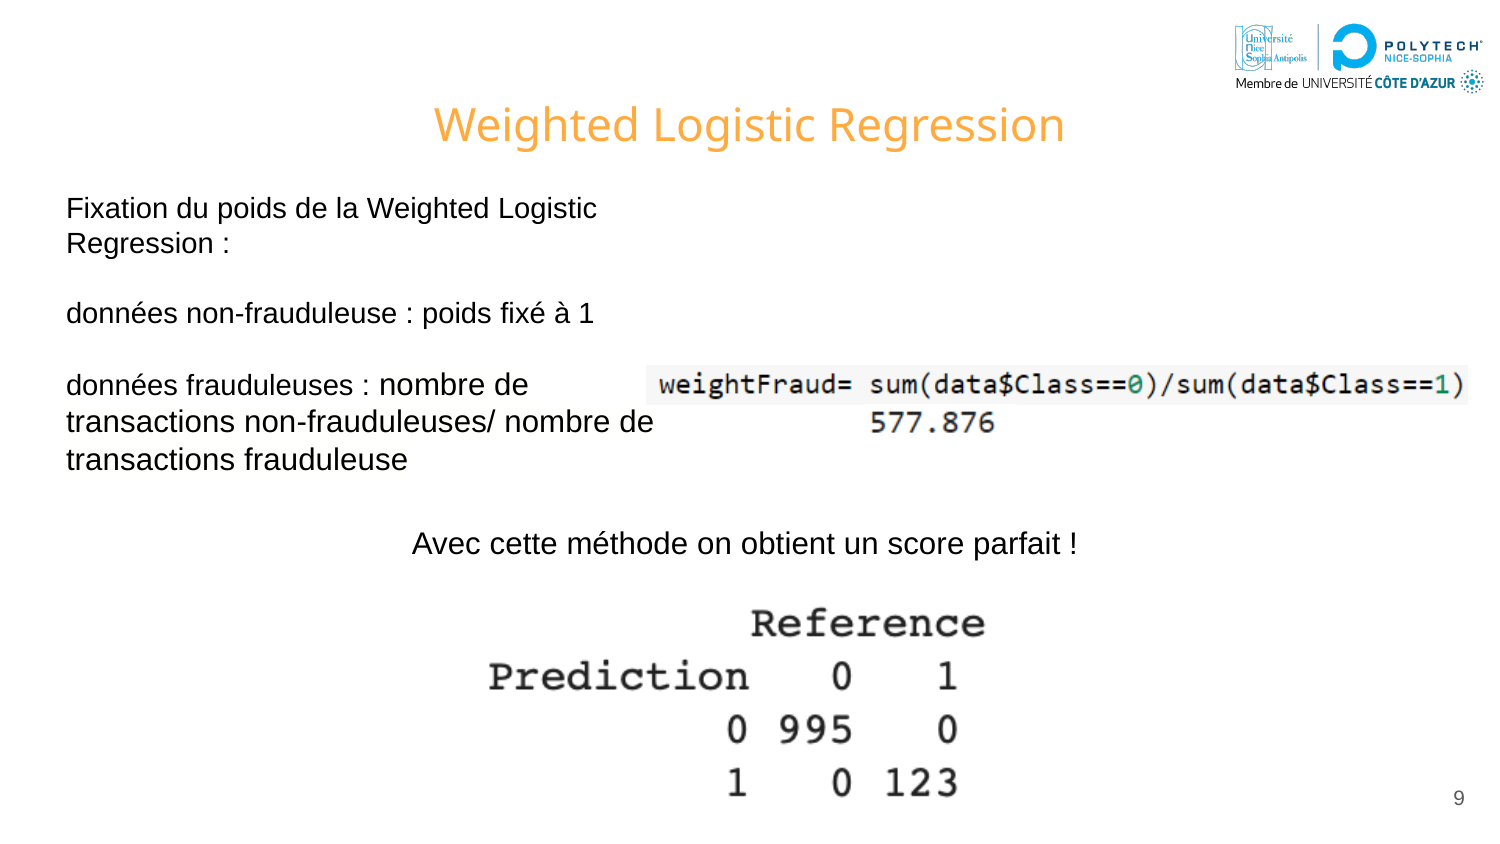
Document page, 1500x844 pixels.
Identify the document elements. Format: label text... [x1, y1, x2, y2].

picture [1229, 17, 1490, 96]
picture [646, 364, 1469, 441]
title Weighted Logistic Regression [51, 72, 1449, 167]
text_box Fixation du poids de la Weighted Logistic Regression : données non-frauduleuse : poids fixé à 1 données frauduleuses : nombre de transactions non-frauduleuses/ nombre de transactions frauduleuse [51, 174, 702, 527]
slide_number ‹#› [1389, 764, 1480, 830]
text_box Avec cette méthode on obtient un score parfait ! [55, 508, 1445, 576]
picture [484, 602, 998, 812]
